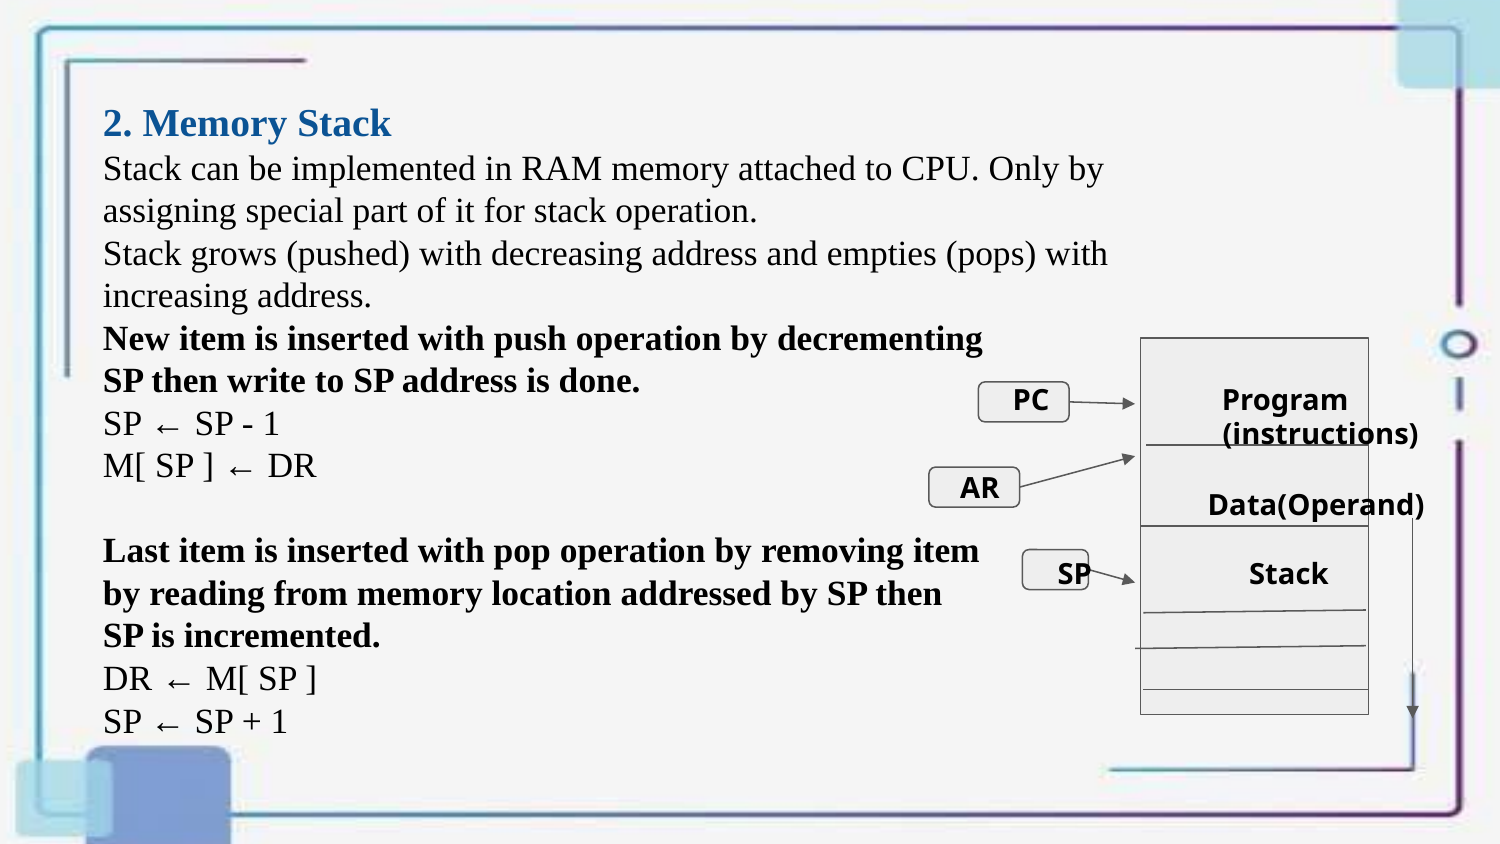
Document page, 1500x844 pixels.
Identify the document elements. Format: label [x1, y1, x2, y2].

text_box [1134, 645, 1367, 649]
text_box [1068, 401, 1136, 405]
text_box [1088, 569, 1136, 583]
text_box [1143, 609, 1367, 613]
text_box [1019, 455, 1136, 488]
picture [0, 0, 1500, 844]
